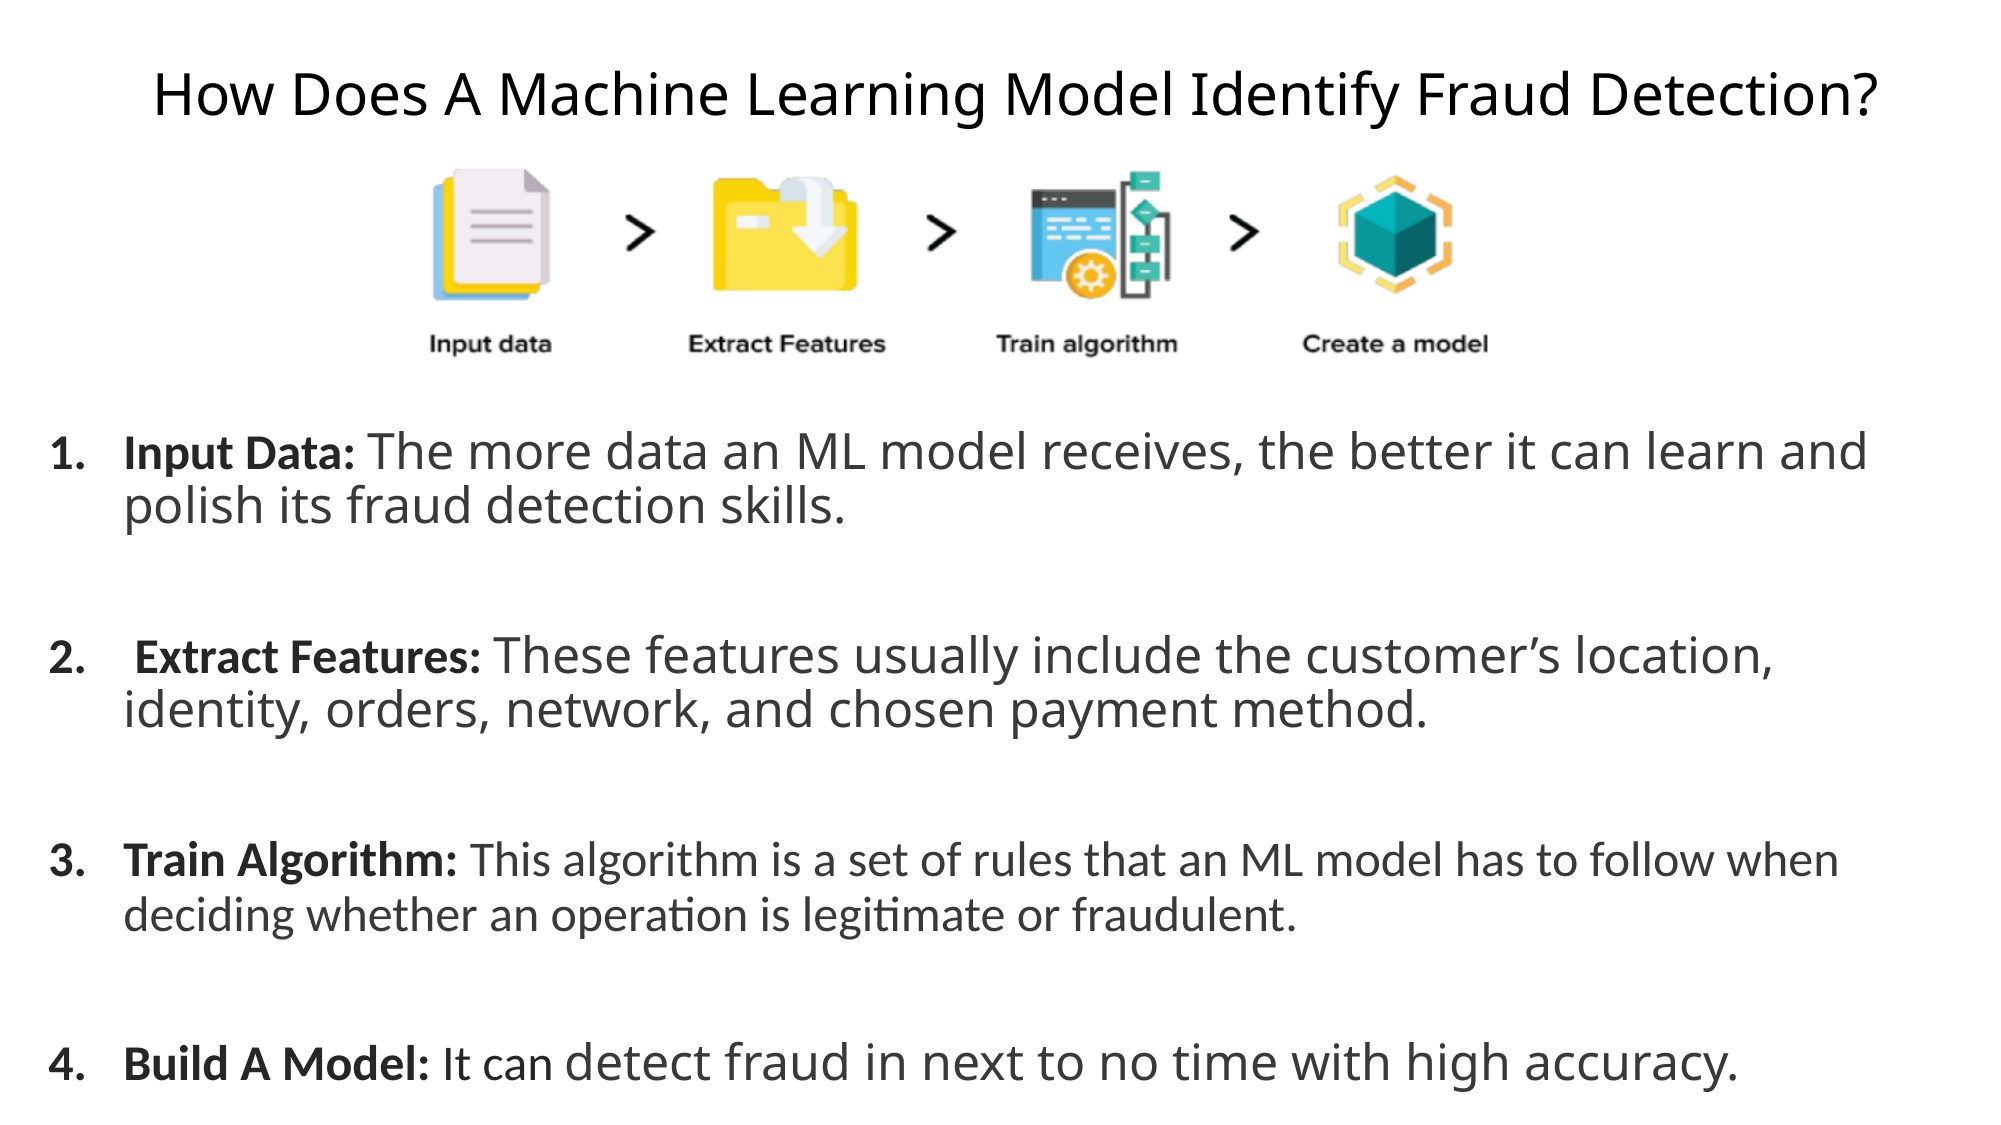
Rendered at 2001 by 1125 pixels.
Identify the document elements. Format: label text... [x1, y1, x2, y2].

title How Does A Machine Learning Model Identify Fraud Detection? [137, 0, 1967, 136]
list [421, 159, 1500, 365]
list Input Data: The more data an ML model receives, the better it can learn and polish its fraud detection skills. Extract Features: These features usually include the customer’s location, identity, orders, network, and chosen payment method. Train Algorithm: This algorithm is a set of rules that an ML model has to follow when deciding whether an operation is legitimate or fraudulent. Build A Model: It can detect fraud in next to no time with high accuracy. [33, 419, 1948, 1125]
